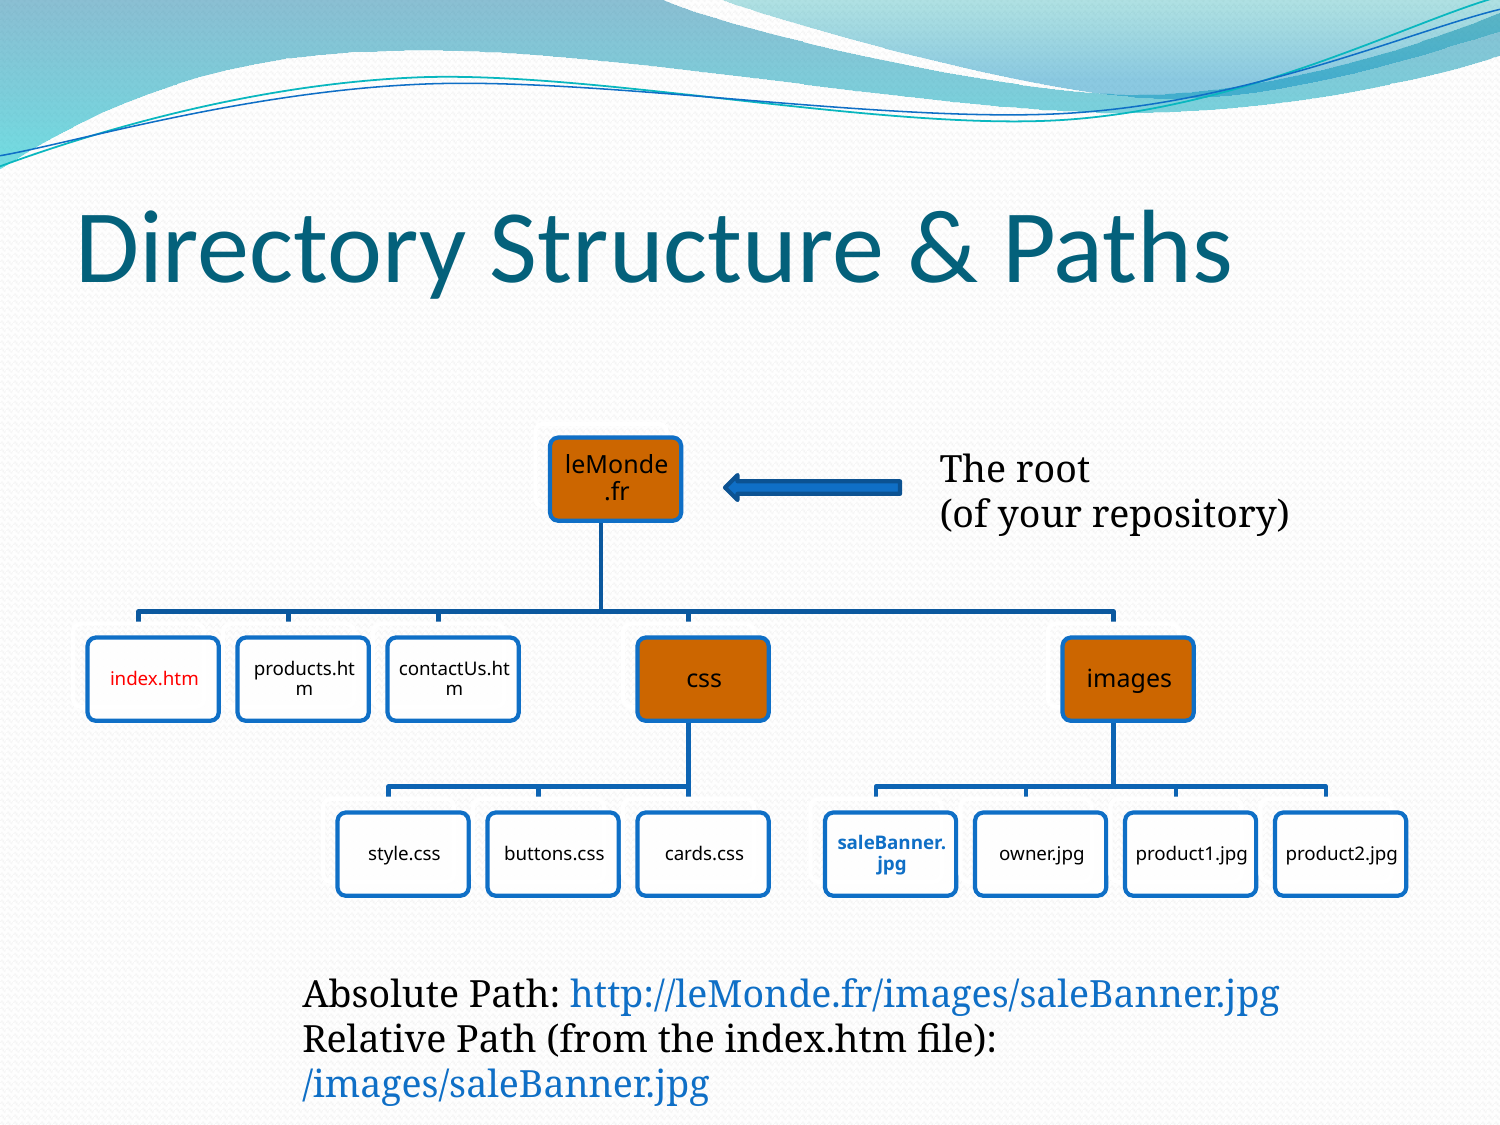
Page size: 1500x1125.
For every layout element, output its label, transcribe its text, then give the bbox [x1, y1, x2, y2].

text_box Absolute Path: http://leMonde.fr/images/saleBanner.jpg Relative Path (from the index.htm file): /images/saleBanner.jpg [287, 1051, 1388, 1113]
title Directory Structure & Paths [75, 115, 1425, 303]
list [74, 317, 1426, 1038]
